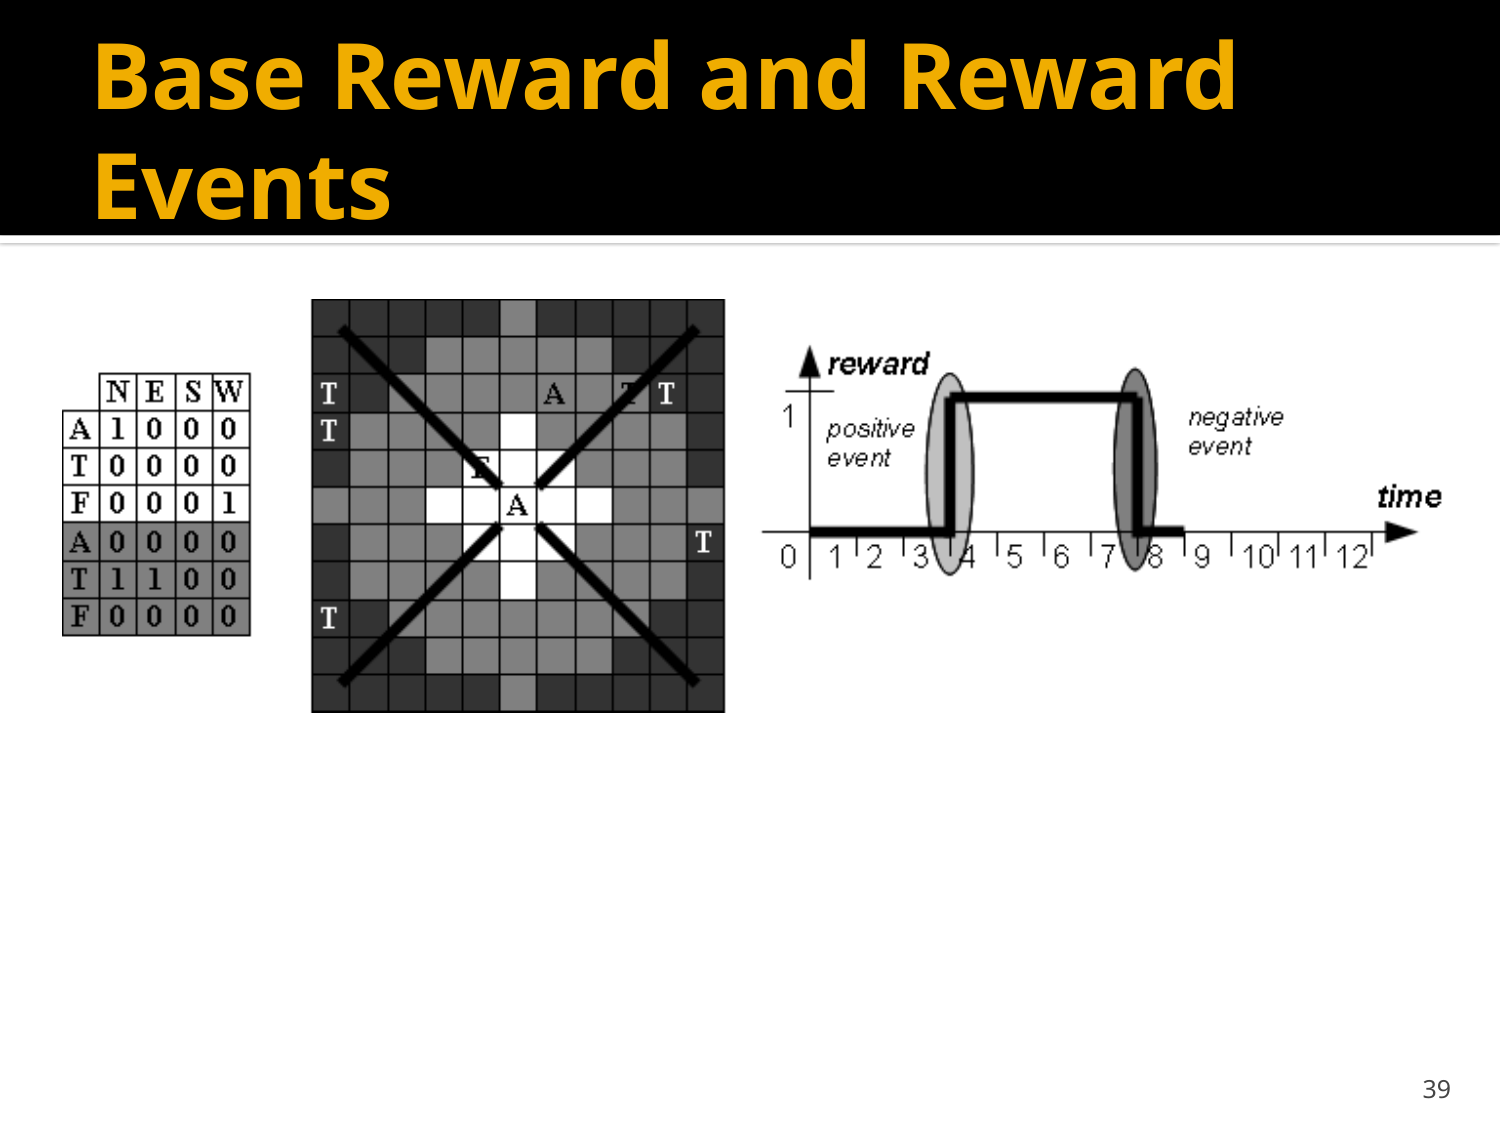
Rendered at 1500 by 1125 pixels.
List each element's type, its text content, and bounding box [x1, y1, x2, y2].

title Base Reward and Reward Events [75, 24, 1425, 231]
slide_number 39 [1345, 1062, 1467, 1108]
picture [62, 299, 1467, 713]
